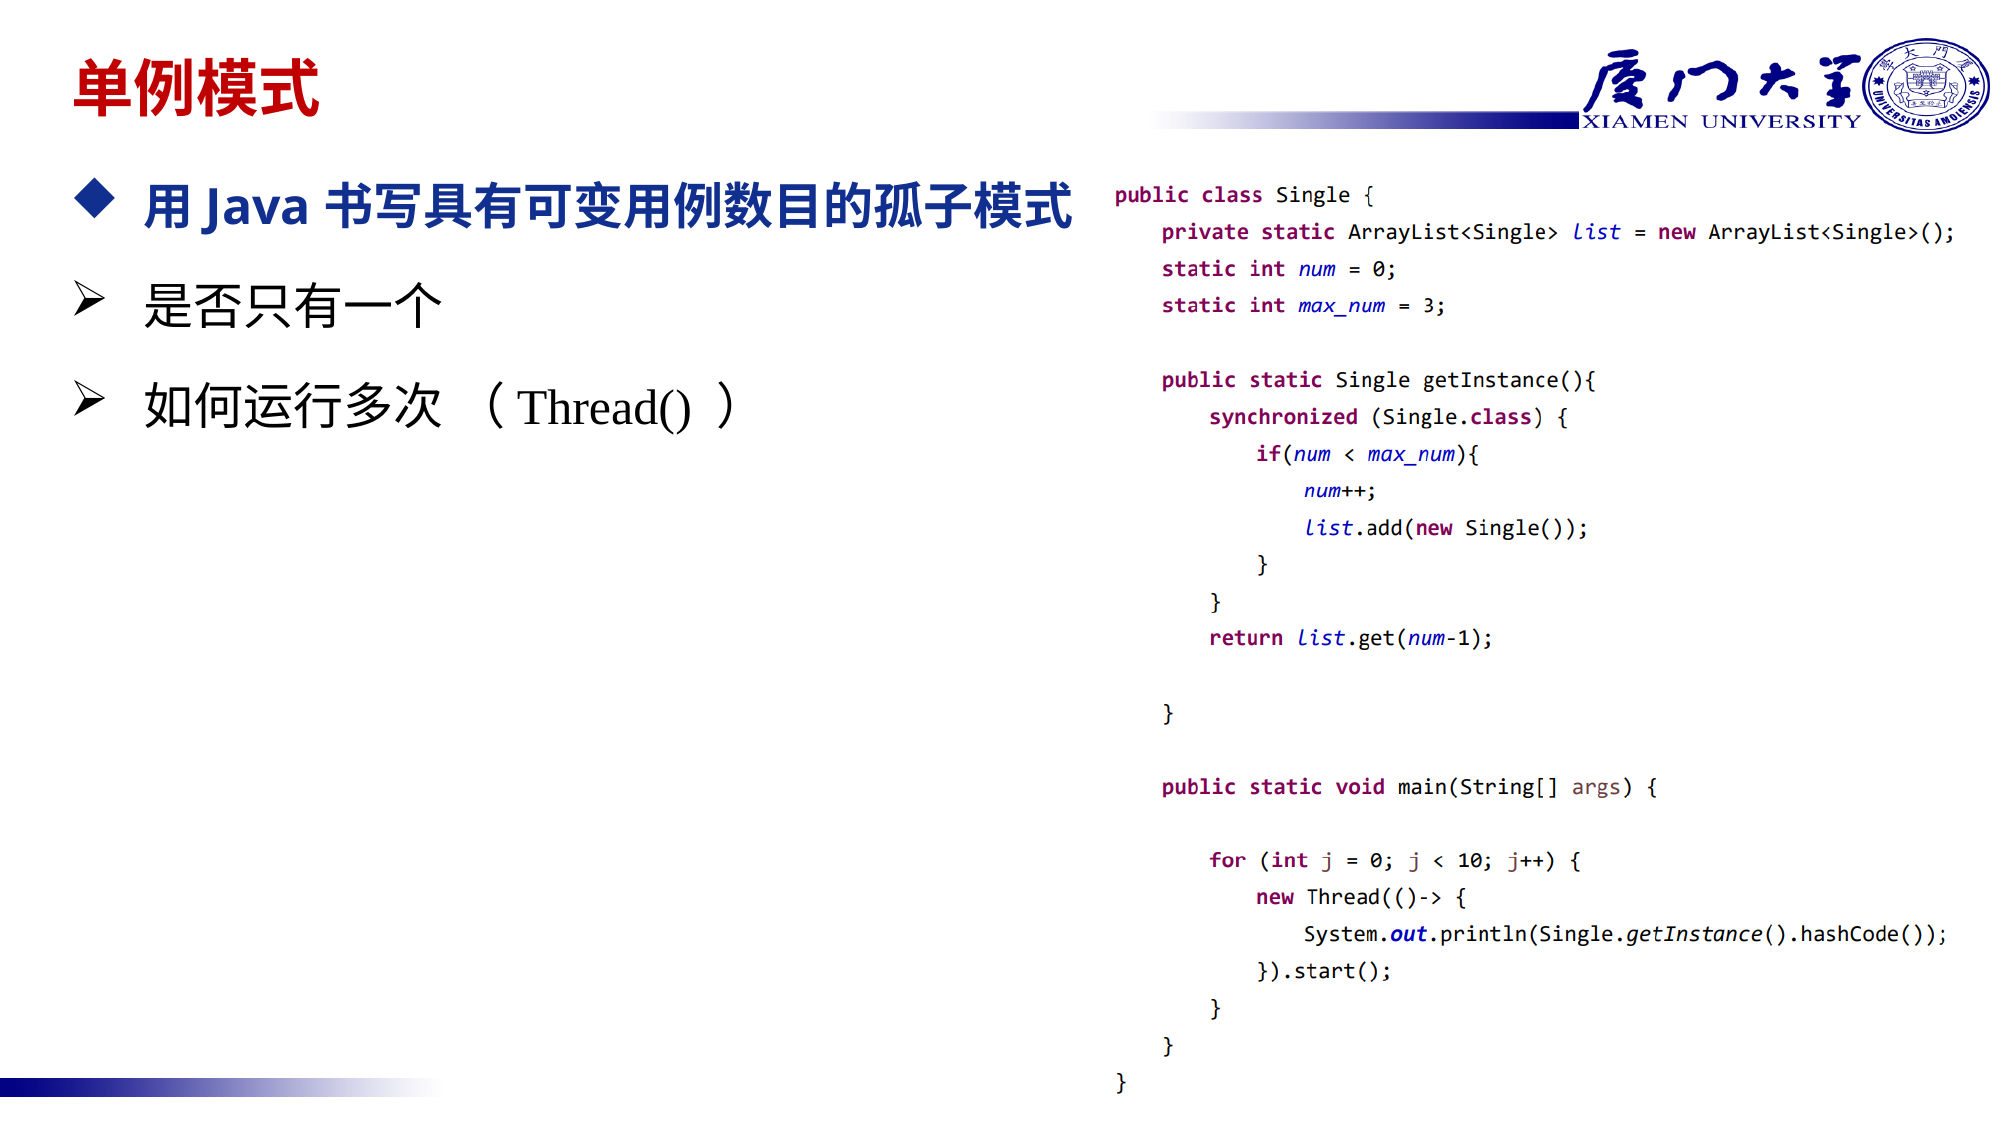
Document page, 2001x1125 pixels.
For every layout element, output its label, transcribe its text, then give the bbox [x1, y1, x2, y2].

picture [0, 1078, 676, 1097]
picture [1081, 184, 2000, 1102]
list 用Java书写具有可变用例数目的孤子模式 是否只有一个 如何运行多次 （Thread() ） [55, 137, 1863, 1083]
title 单例模式 [0, 42, 2000, 156]
picture [1862, 38, 1990, 42]
